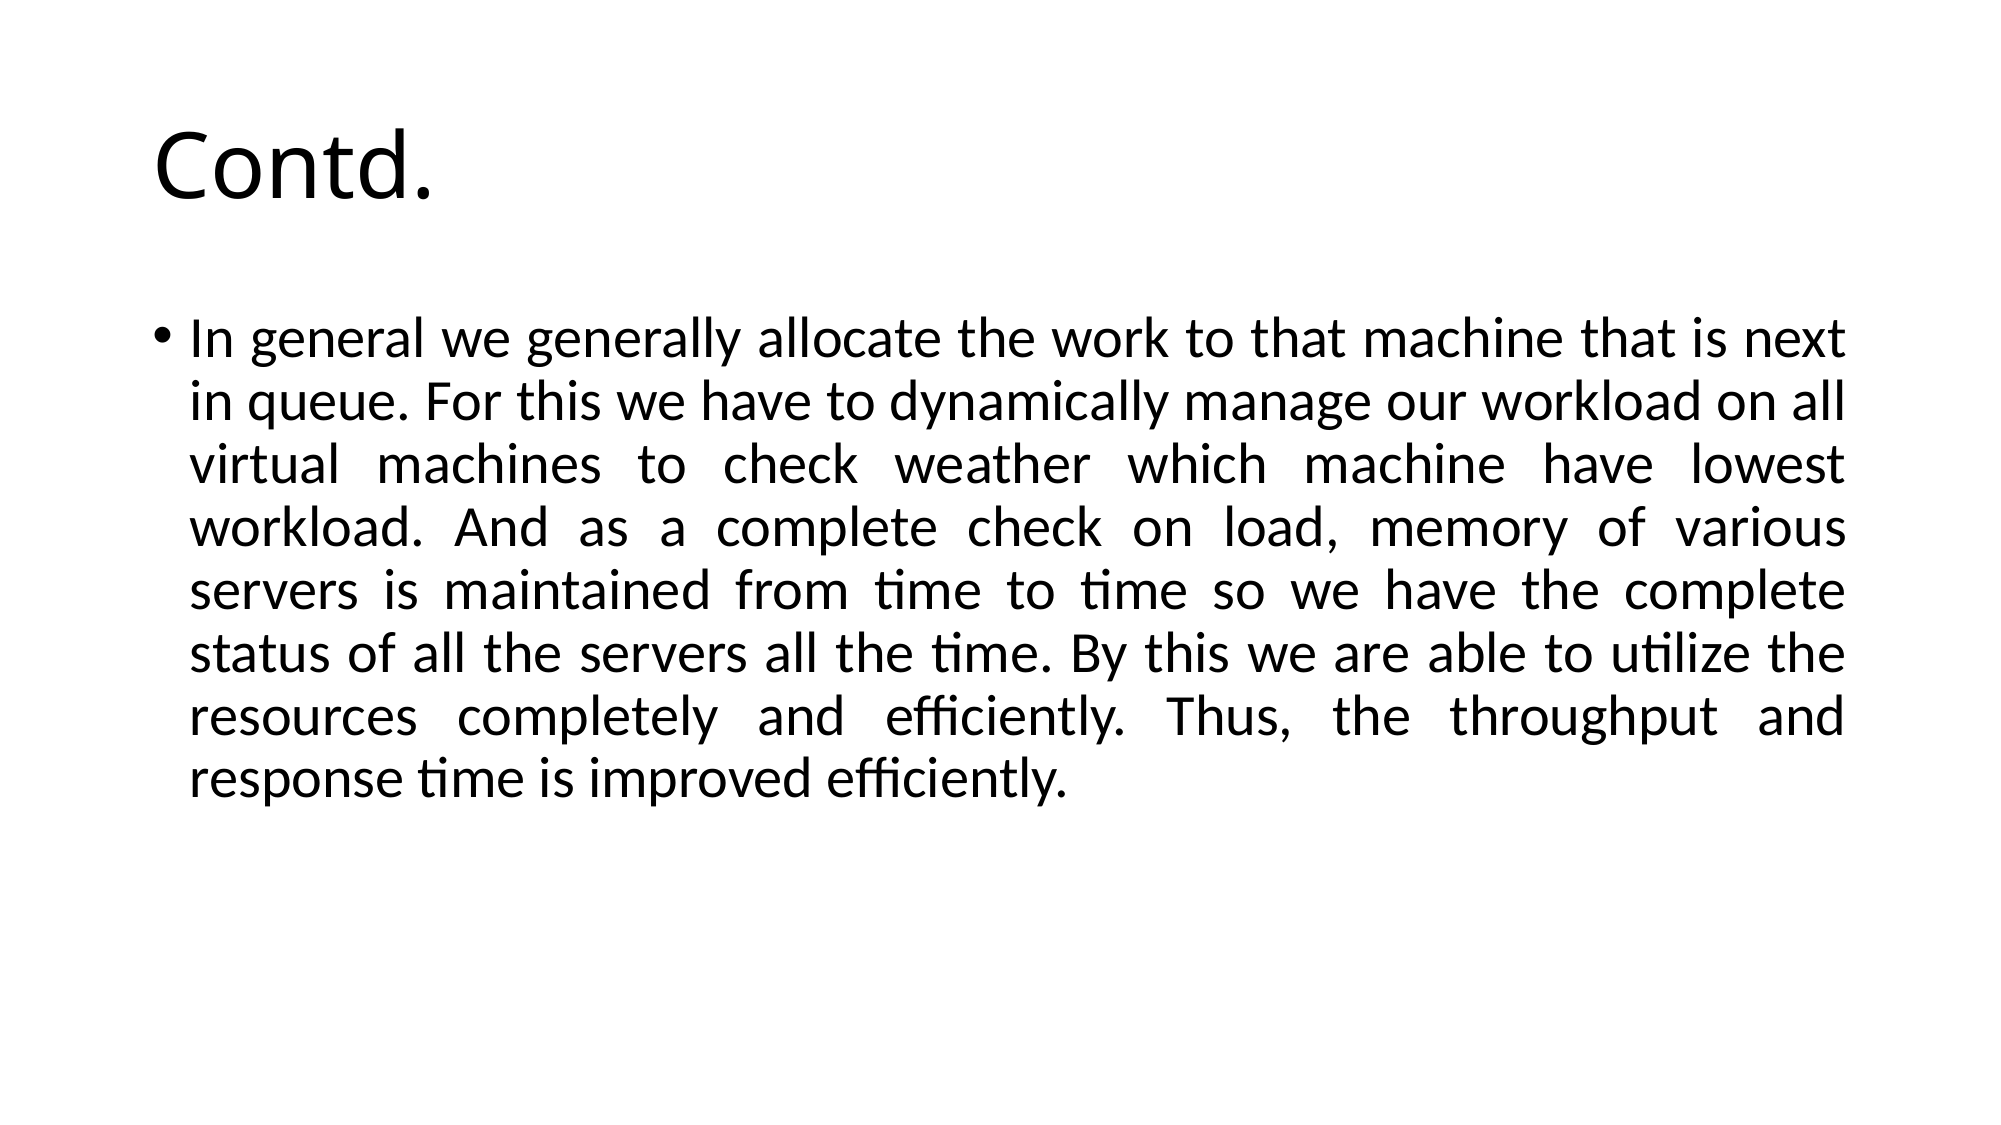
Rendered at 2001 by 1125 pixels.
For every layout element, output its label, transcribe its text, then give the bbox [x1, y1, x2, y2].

list In general we generally allocate the work to that machine that is next in queue. For this we have to dynamically manage our workload on all virtual machines to check weather which machine have lowest workload. And as a complete check on load, memory of various servers is maintained from time to time so we have the complete status of all the servers all the time. By this we are able to utilize the resources completely and efficiently. Thus, the throughput and response time is improved efficiently. [137, 299, 1863, 1014]
title Contd. [137, 59, 1863, 278]
